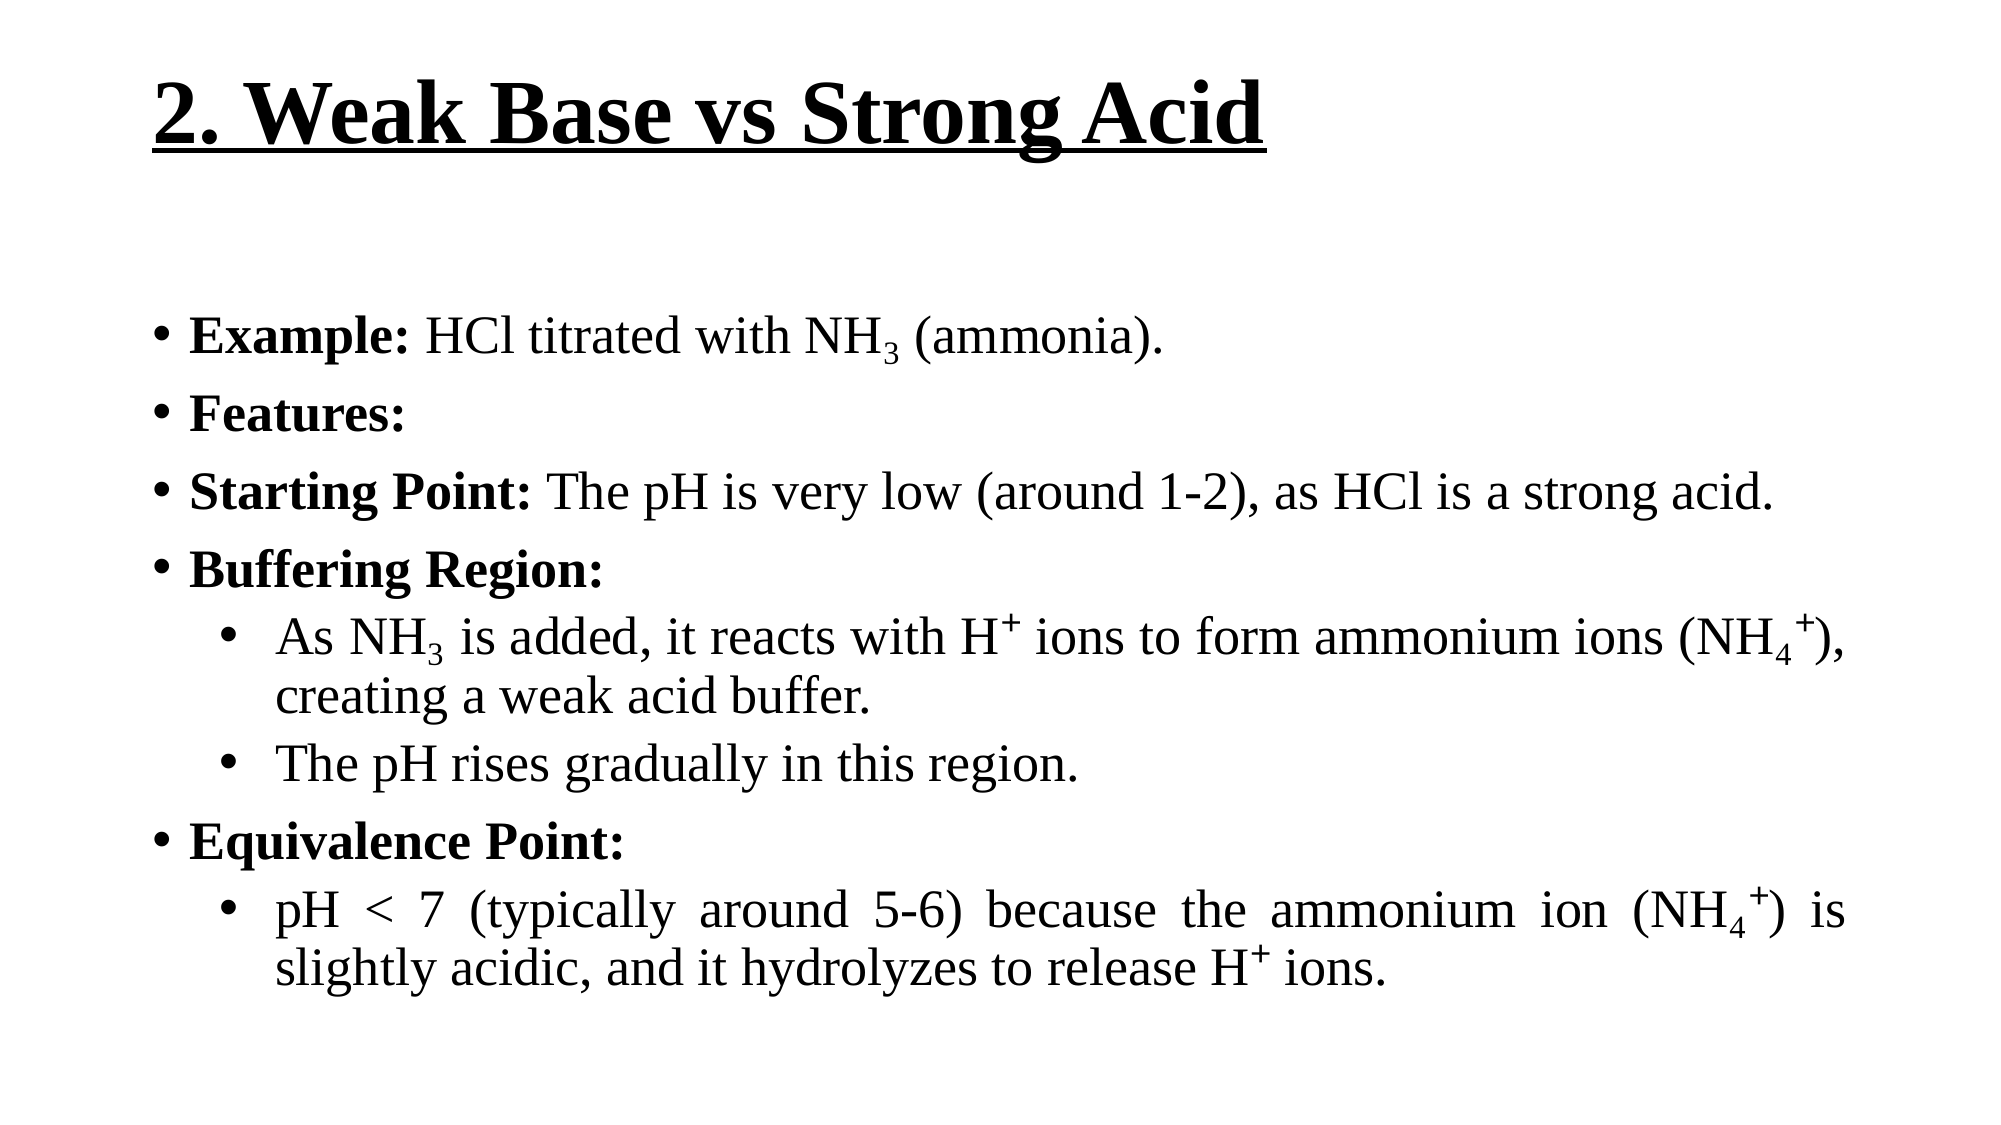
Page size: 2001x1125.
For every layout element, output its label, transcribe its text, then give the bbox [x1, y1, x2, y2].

list Example: HCl titrated with NH₃ (ammonia). Features: Starting Point: The pH is very low (around 1-2), as HCl is a strong acid. Buffering Region: As NH₃ is added, it reacts with H⁺ ions to form ammonium ions (NH₄⁺), creating a weak acid buffer. The pH rises gradually in this region. Equivalence Point: pH < 7 (typically around 5-6) because the ammonium ion (NH₄⁺) is slightly acidic, and it hydrolyzes to release H⁺ ions. [137, 299, 1863, 1014]
title 2. Weak Base vs Strong Acid [137, 59, 1863, 278]
